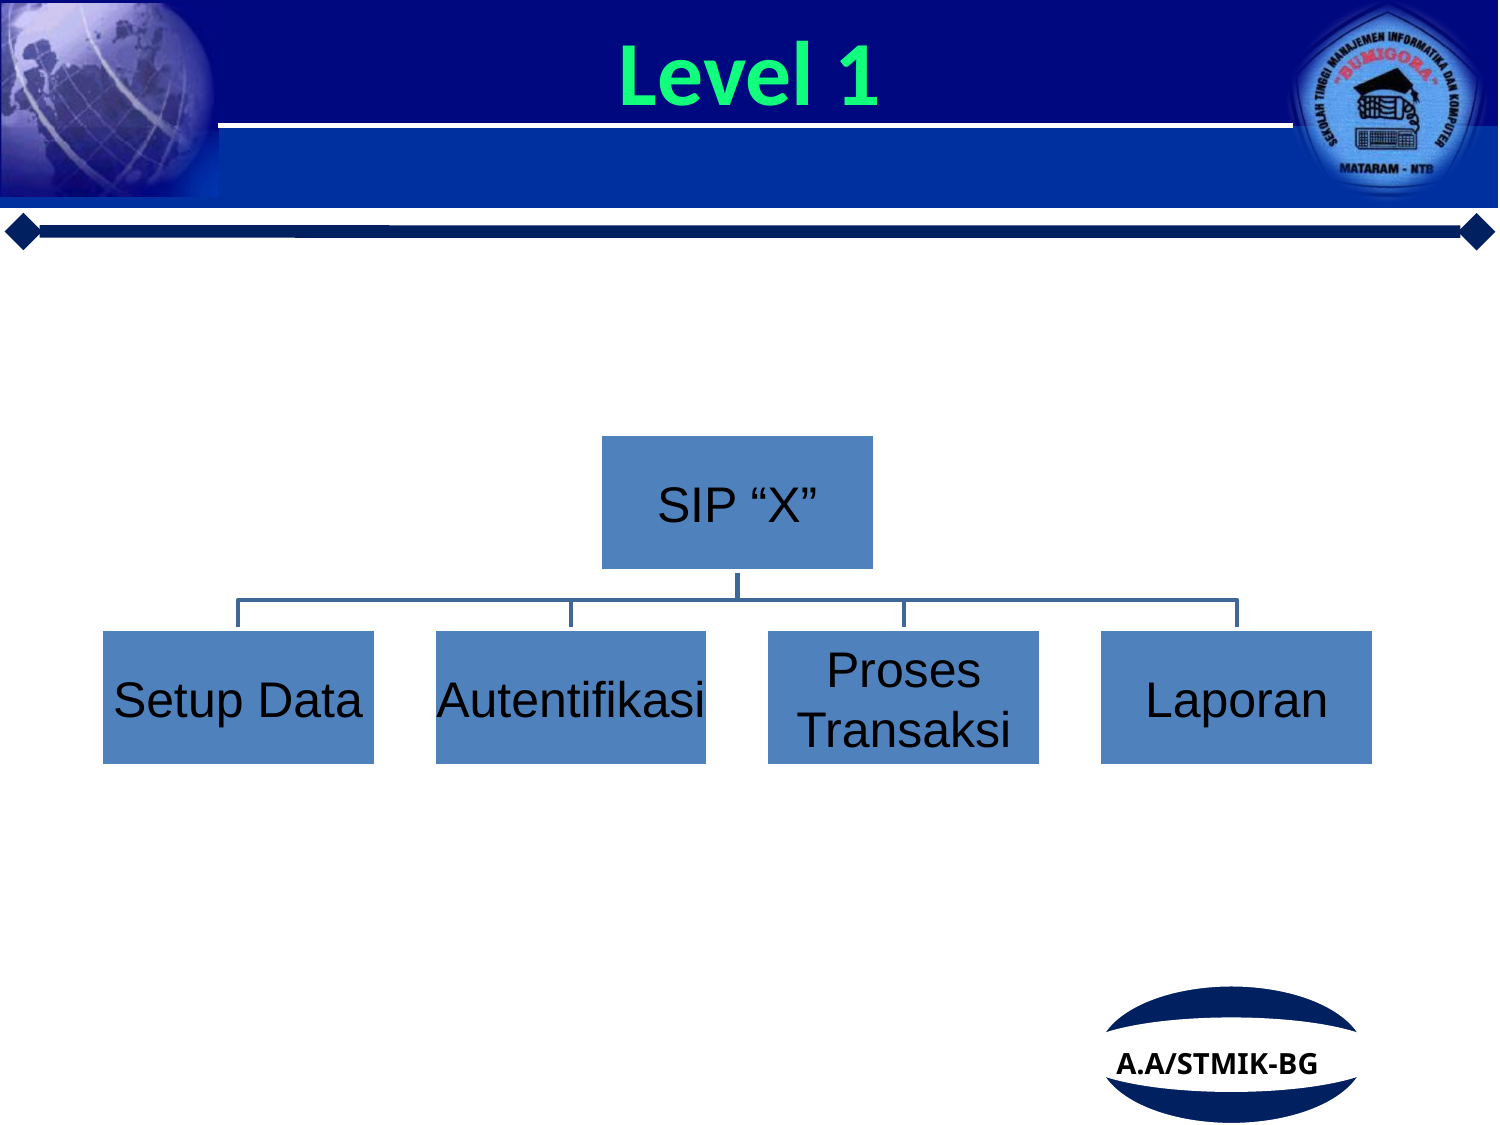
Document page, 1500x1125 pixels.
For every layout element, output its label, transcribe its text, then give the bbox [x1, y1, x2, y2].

title Level 1 [75, 0, 1425, 138]
picture [0, 0, 1498, 208]
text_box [99, 262, 1376, 938]
